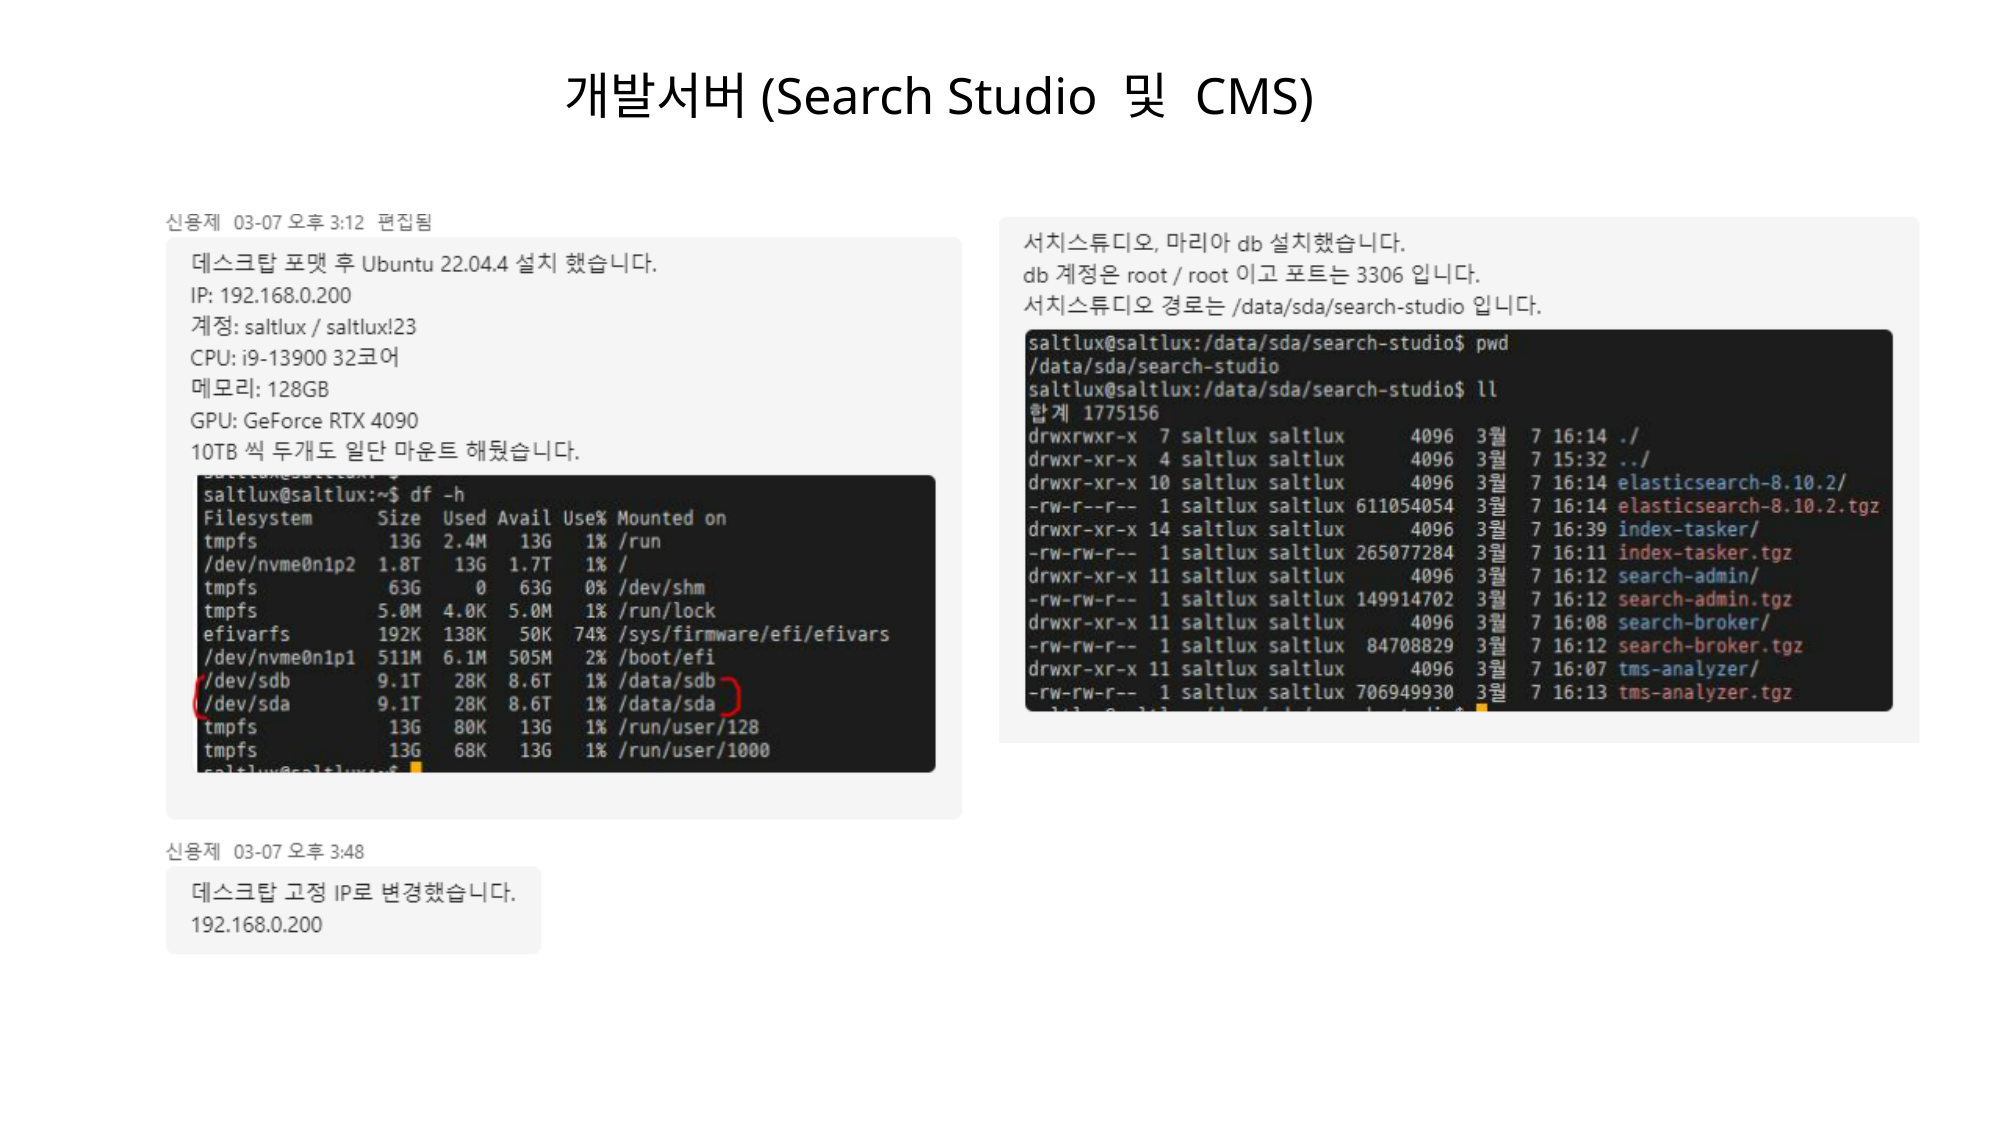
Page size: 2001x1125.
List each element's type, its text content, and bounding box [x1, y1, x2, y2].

picture [160, 214, 1937, 957]
subtitle 개발서버(Search Studio 및 CMS) [189, 63, 1690, 182]
